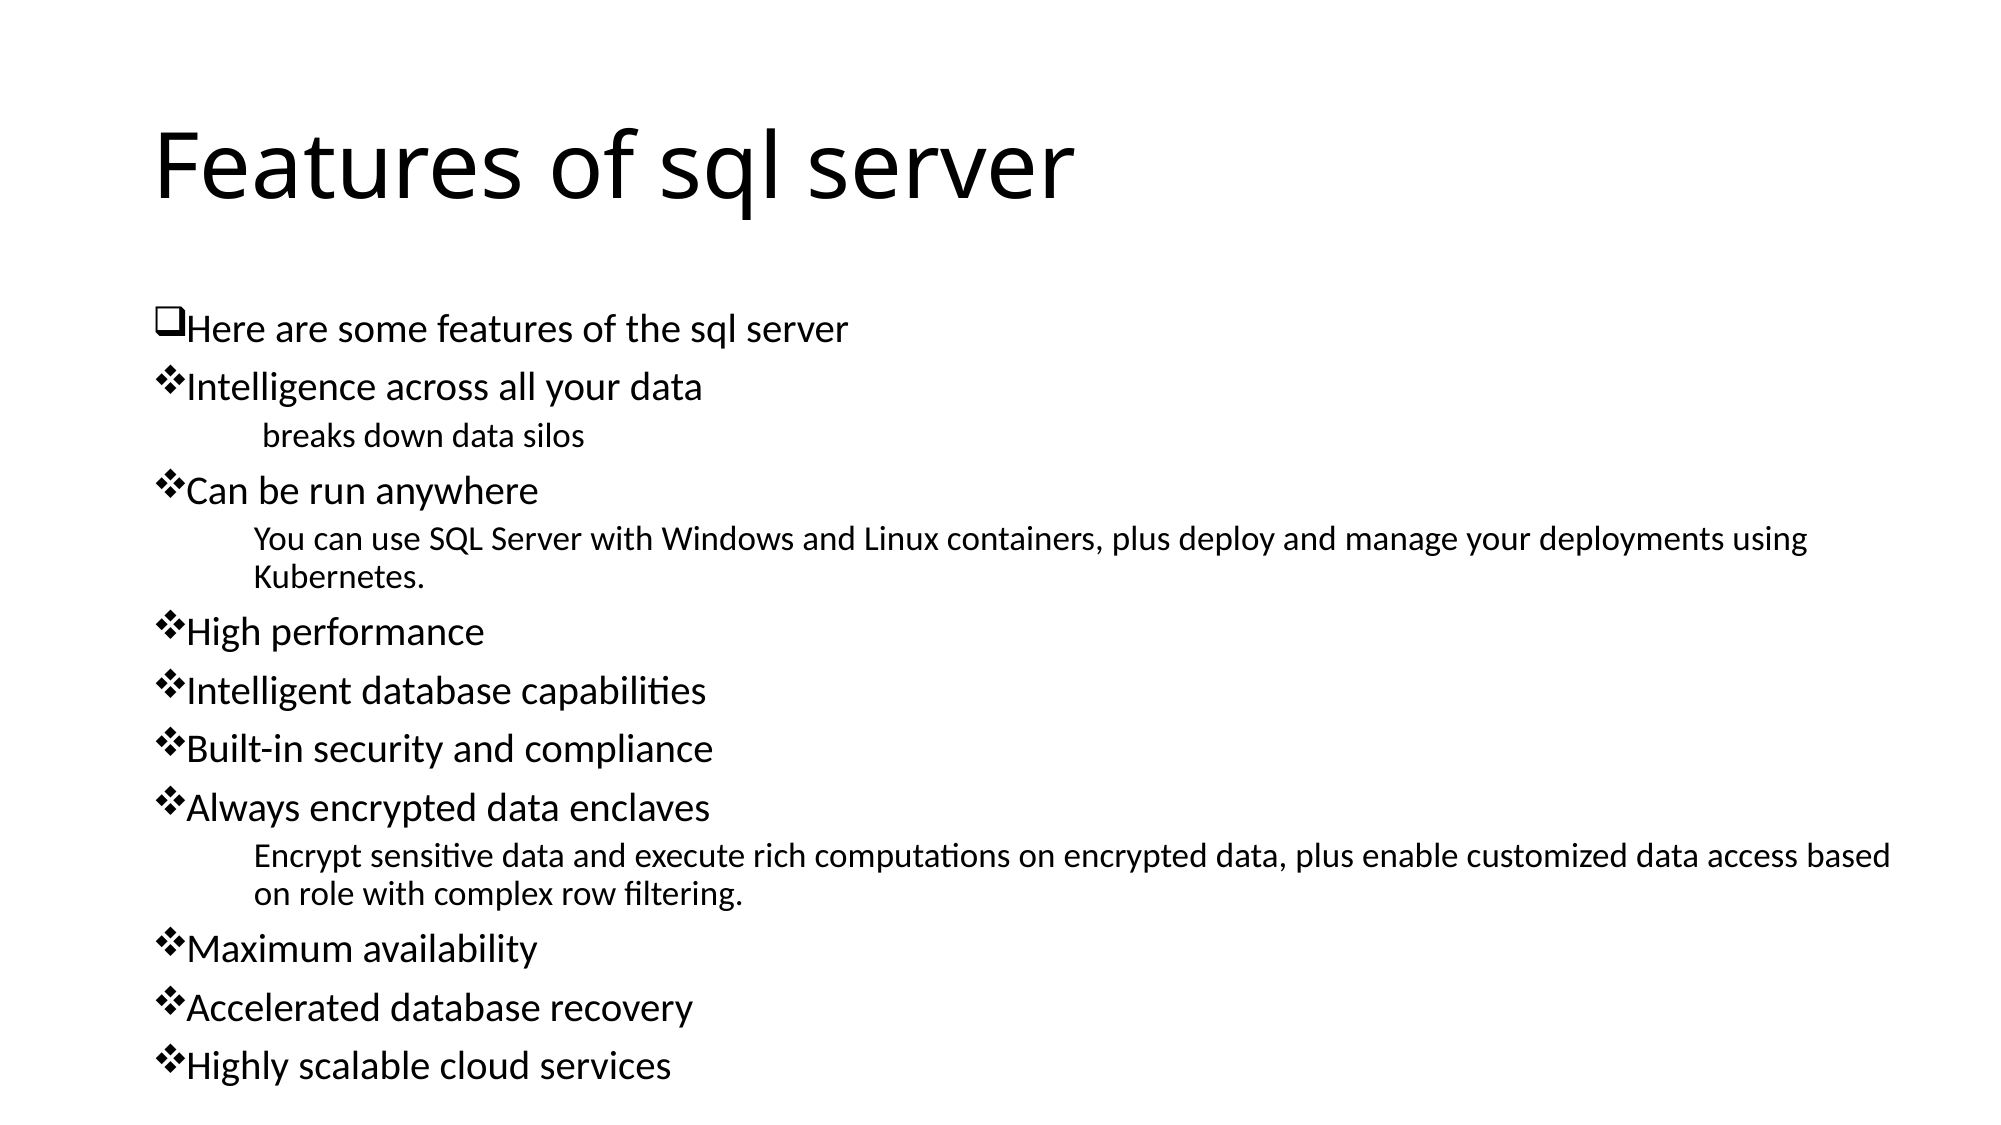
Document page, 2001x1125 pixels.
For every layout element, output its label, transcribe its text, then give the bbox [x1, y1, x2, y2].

title Features of sql server [137, 59, 1863, 278]
list Here are some features of the sql server Intelligence across all your data breaks down data silos Can be run anywhere You can use SQL Server with Windows and Linux containers, plus deploy and manage your deployments using Kubernetes. High performance Intelligent database capabilities Built-in security and compliance Always encrypted data enclaves Encrypt sensitive data and execute rich computations on encrypted data, plus enable customized data access based on role with complex row filtering. Maximum availability Accelerated database recovery Highly scalable cloud services [137, 299, 1945, 1100]
